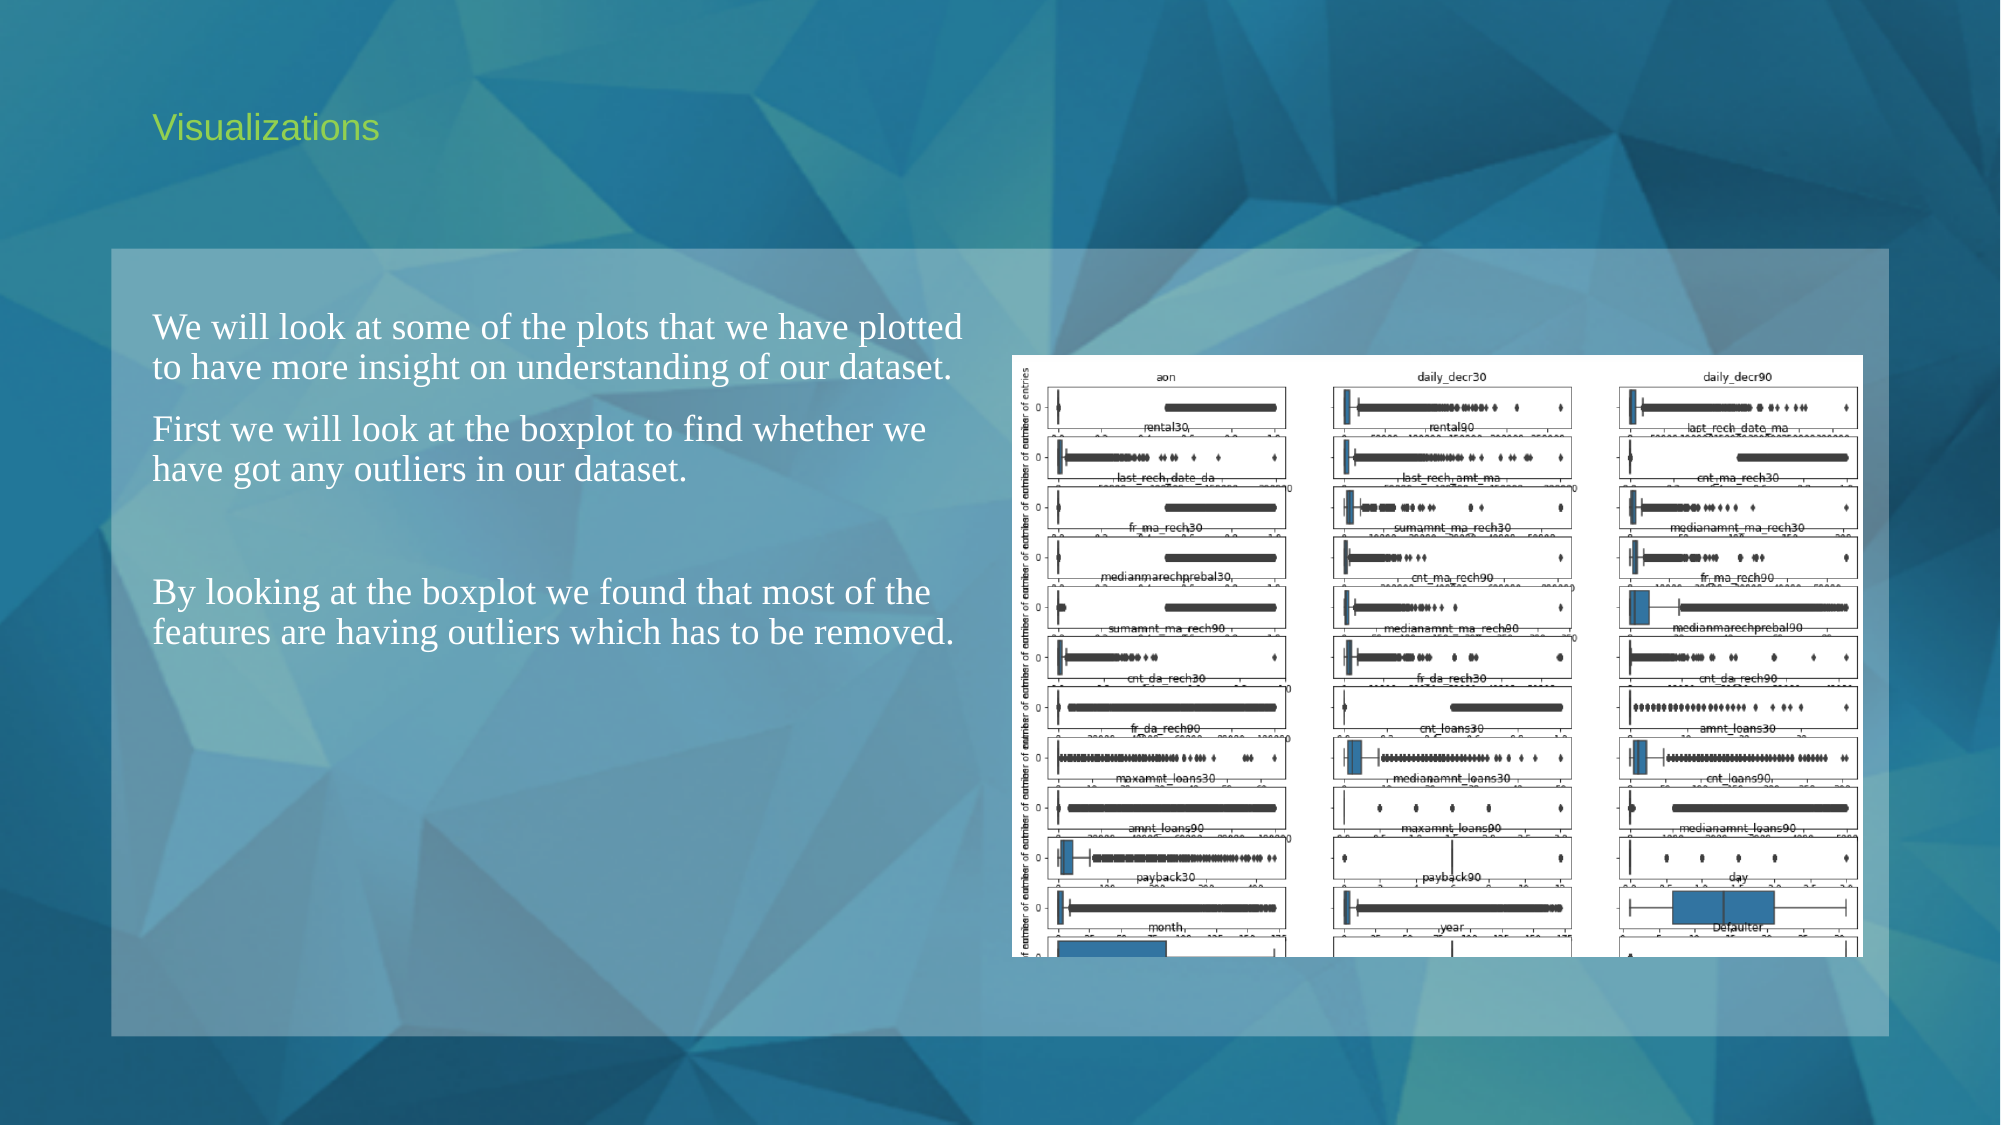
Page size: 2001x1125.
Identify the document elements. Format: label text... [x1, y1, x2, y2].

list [1012, 355, 1863, 957]
list We will look at some of the plots that we have plotted to have more insight on understanding of our dataset. First we will look at the boxplot to find whether we have got any outliers in our dataset. By looking at the boxplot we found that most of the features are having outliers which has to be removed. [137, 299, 988, 1014]
picture [0, 0, 2001, 1125]
title Visualizations [137, 59, 1863, 202]
